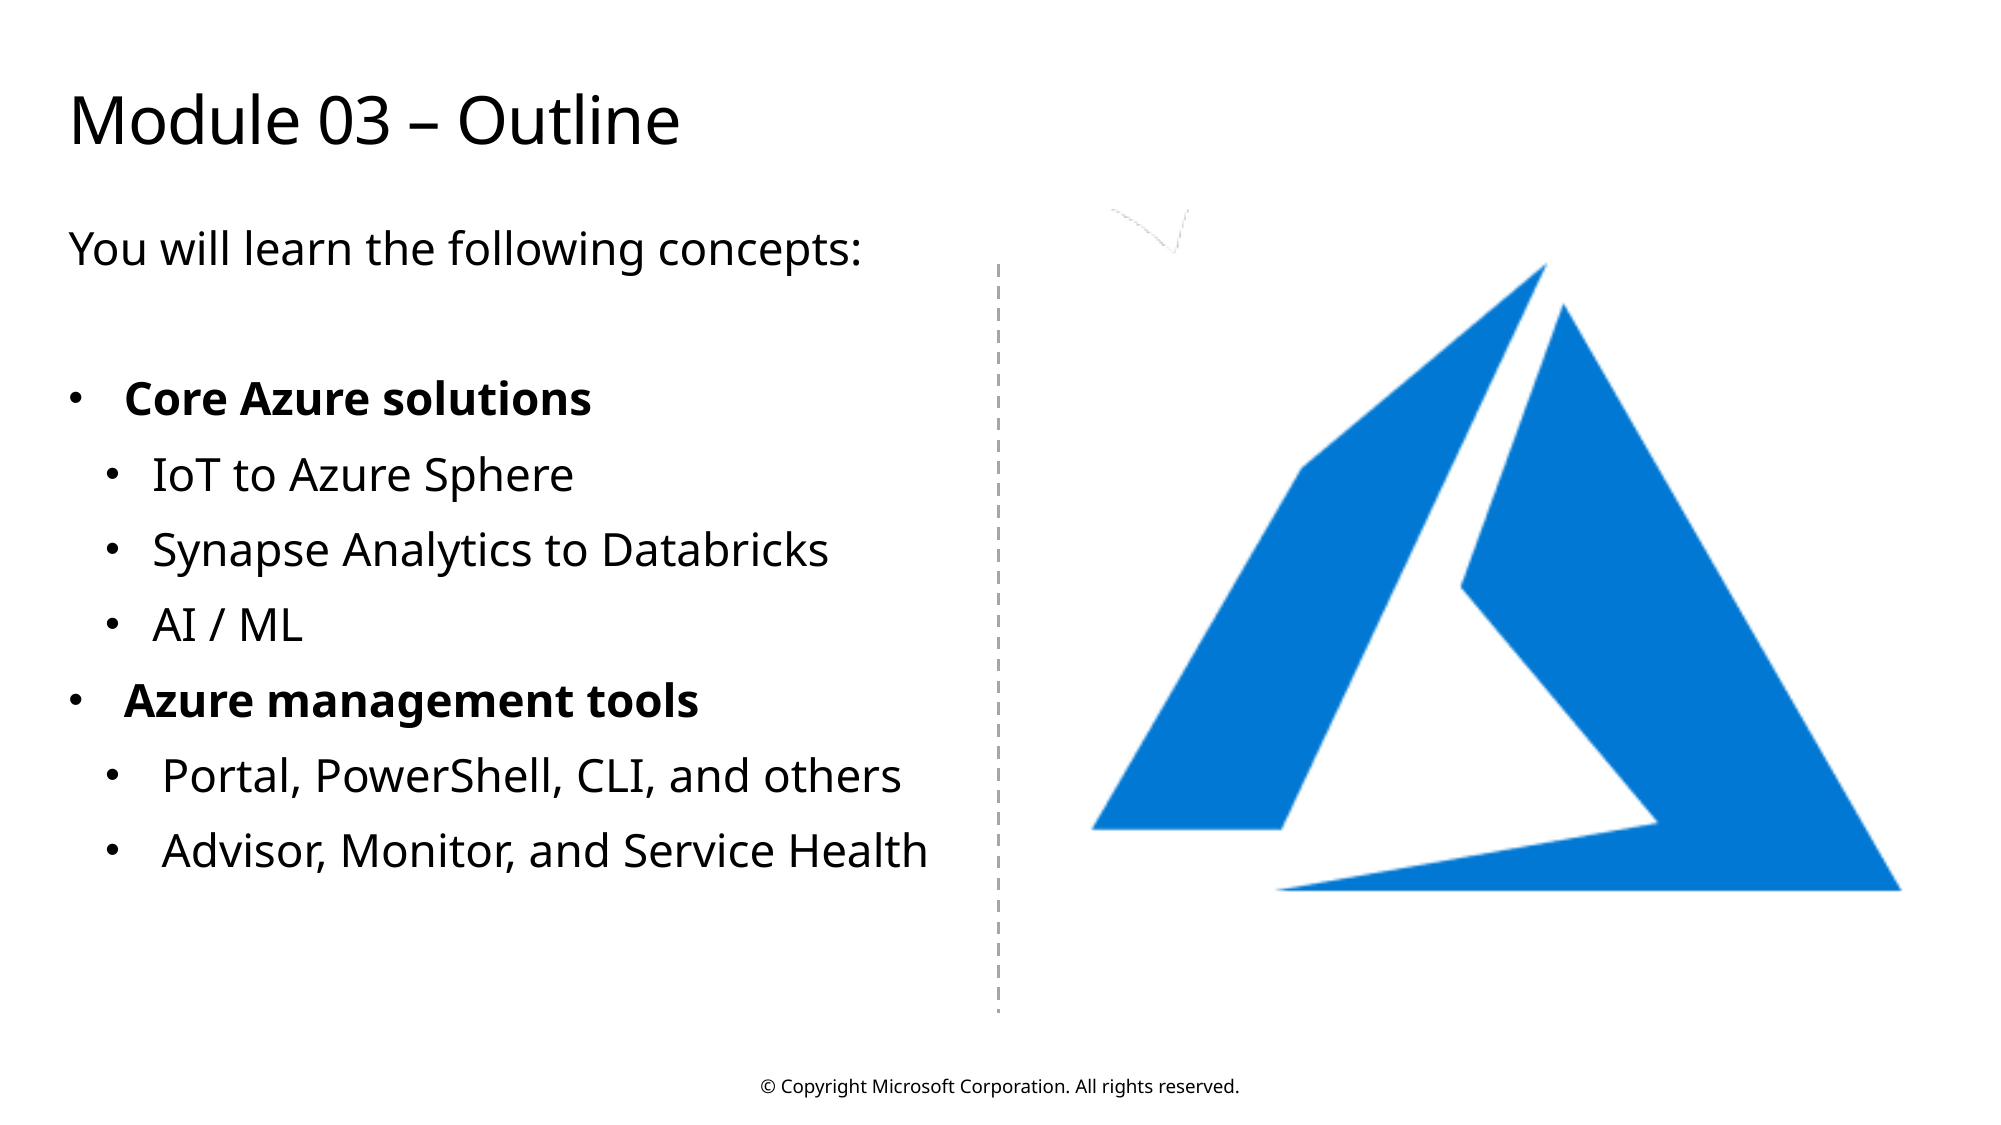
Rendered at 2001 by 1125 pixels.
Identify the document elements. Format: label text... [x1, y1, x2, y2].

picture [1043, 209, 1930, 946]
text_box You will learn the following concepts: Core Azure solutions IoT to Azure Sphere Synapse Analytics to Databricks AI / ML Azure management tools Portal, PowerShell, CLI, and others Advisor, Monitor, and Service Health [68, 204, 954, 982]
title Module 03 – Outline [68, 72, 1930, 184]
